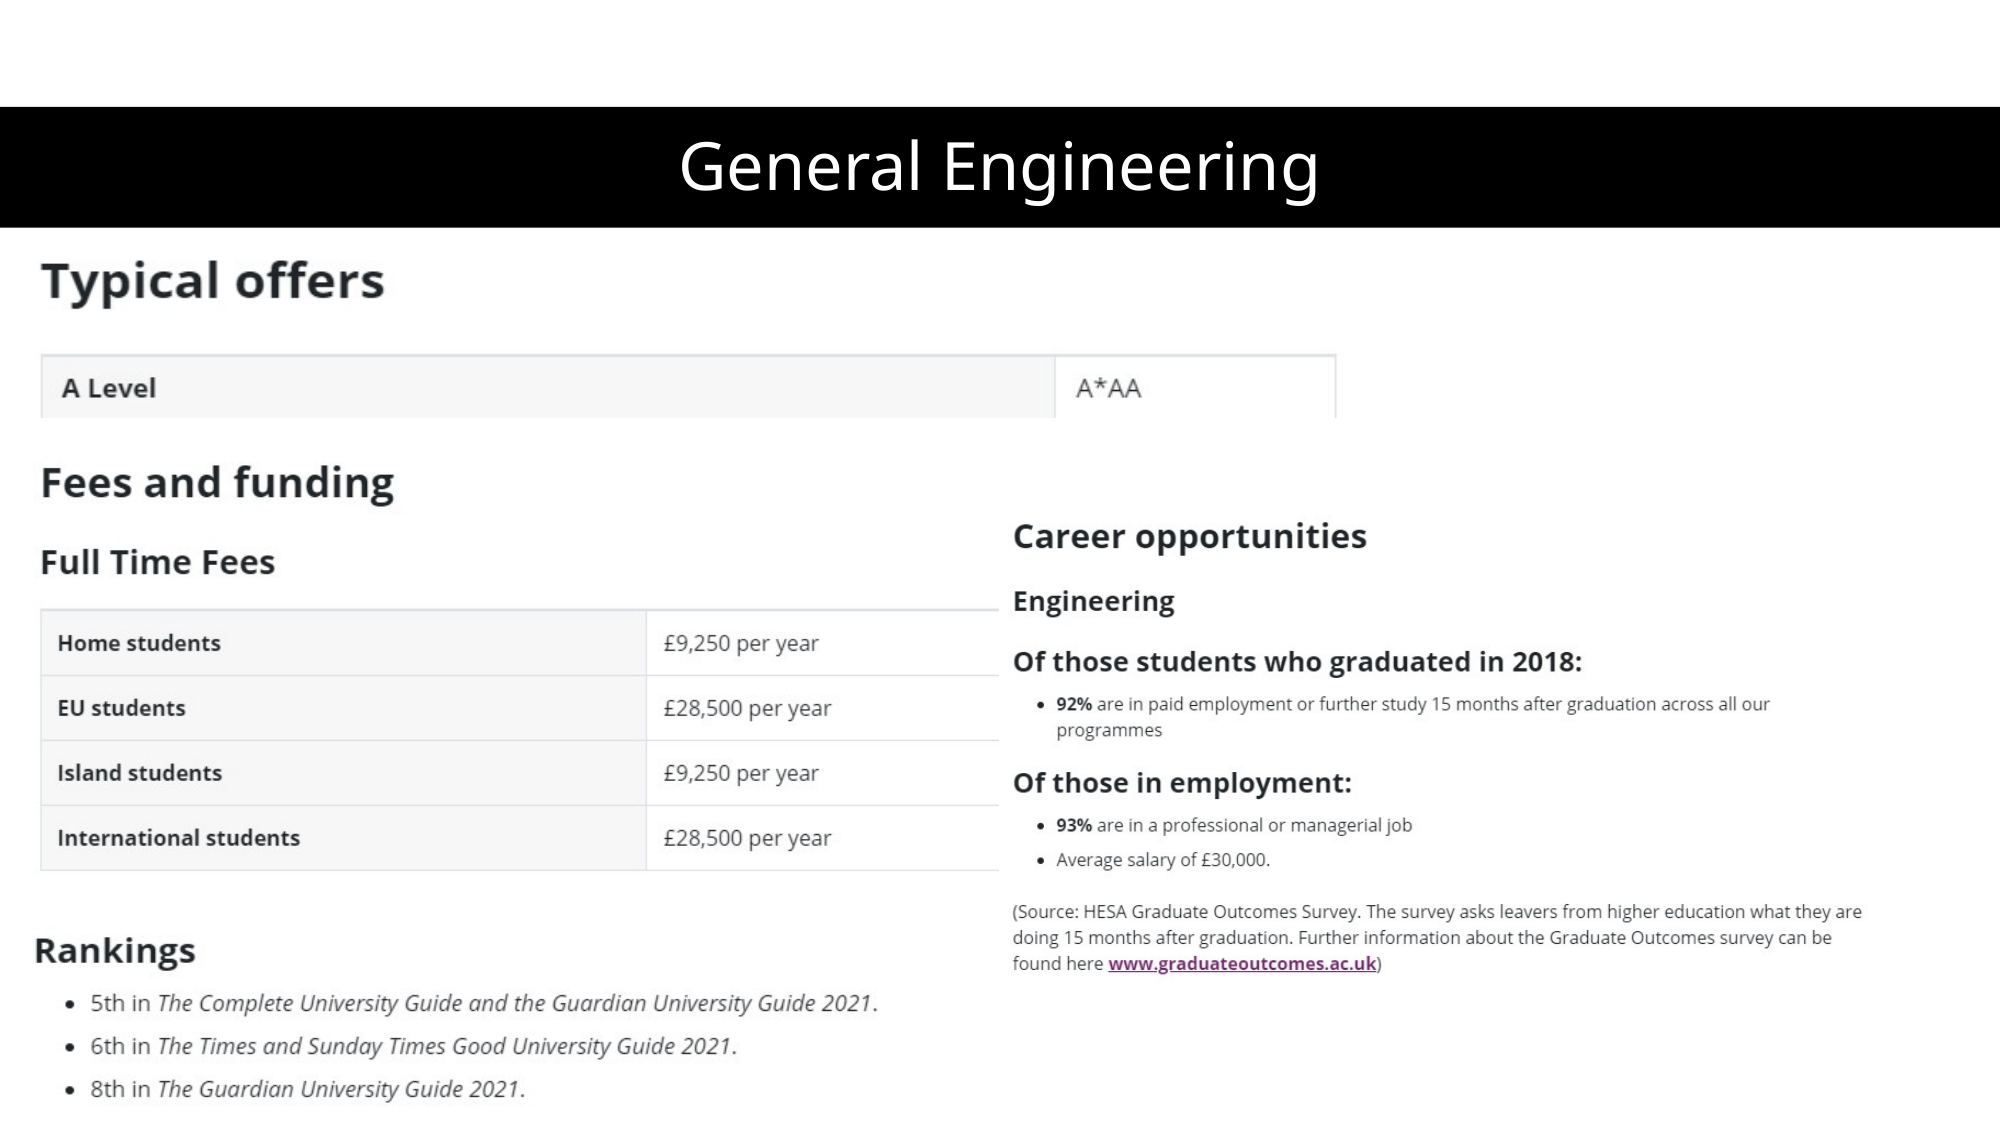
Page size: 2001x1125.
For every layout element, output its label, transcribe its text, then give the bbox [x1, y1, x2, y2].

picture [23, 236, 1370, 418]
picture [23, 924, 893, 1112]
text_box [0, 106, 2000, 229]
picture [23, 451, 1870, 983]
title General Engineering [137, 110, 1863, 228]
